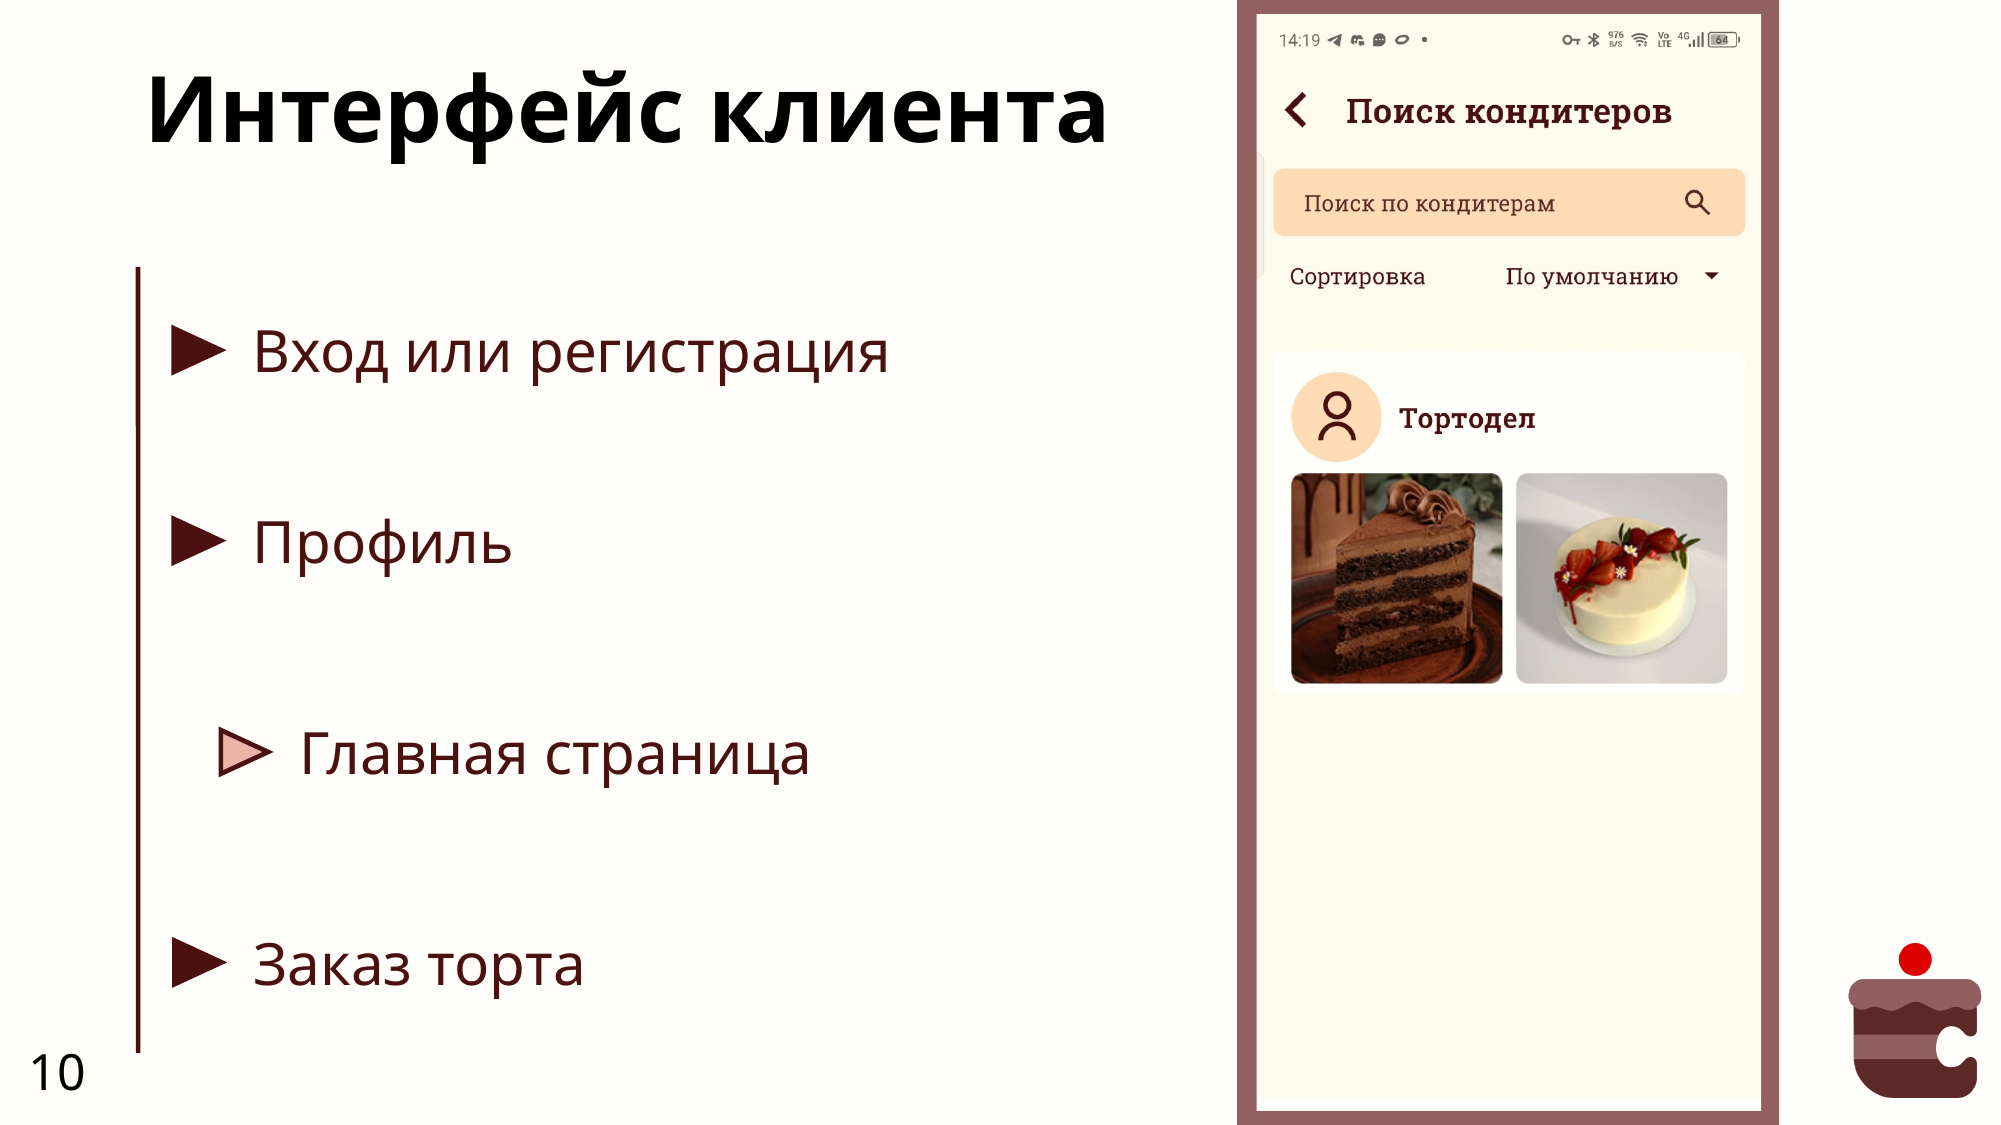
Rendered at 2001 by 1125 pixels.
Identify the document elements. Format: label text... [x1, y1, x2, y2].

picture [1256, 14, 1762, 1111]
text_box [1237, 0, 1780, 1125]
text_box [173, 328, 221, 372]
text_box <номер> [14, 1033, 290, 1117]
picture [1844, 943, 1984, 1098]
title Интерфейс клиента [0, 4, 1491, 222]
text_box [173, 518, 221, 563]
text_box [174, 940, 222, 985]
text_box Главная страница [285, 709, 1014, 794]
text_box [220, 730, 269, 774]
text_box Профиль [237, 497, 966, 583]
text_box Заказ торта [238, 919, 967, 1005]
text_box Вход или регистрация [237, 307, 966, 392]
